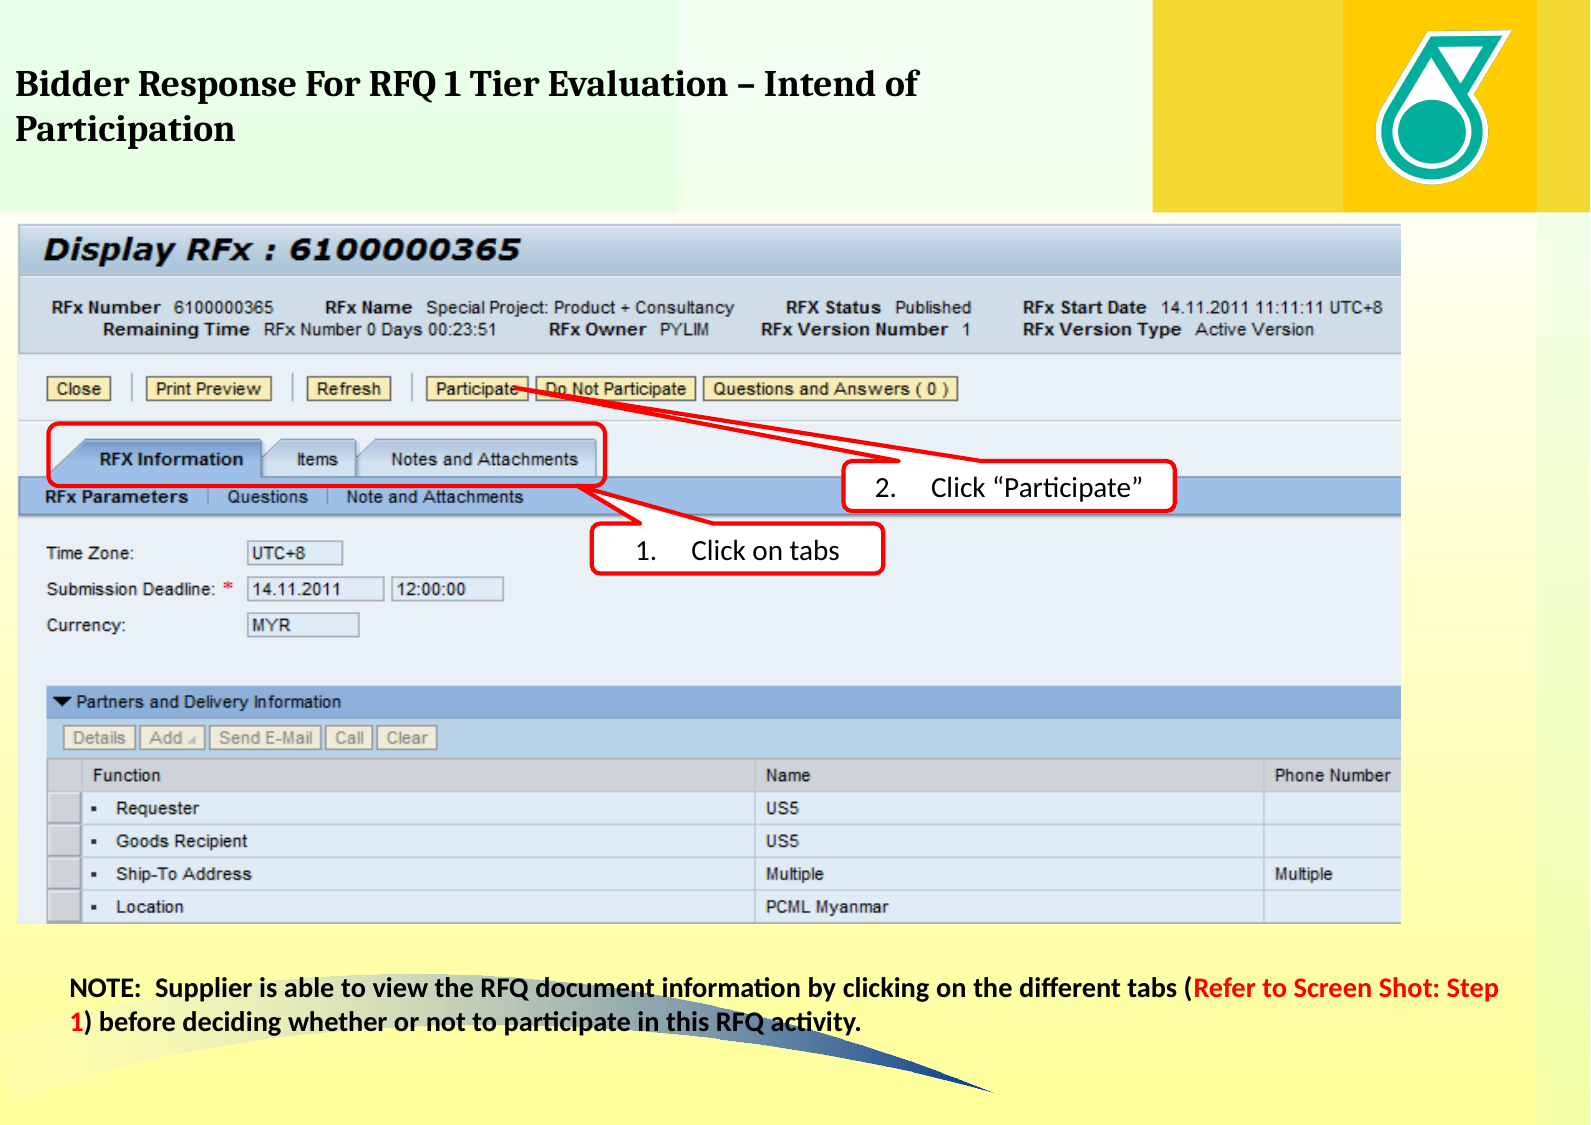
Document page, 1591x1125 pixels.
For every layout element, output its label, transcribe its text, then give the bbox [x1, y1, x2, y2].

picture [16, 223, 1401, 924]
picture [1363, 28, 1516, 186]
list NOTE: Supplier is able to view the RFQ document information by clicking on the different tabs (Refer to Screen Shot: Step 1) before deciding whether or not to participate in this RFQ activity. [5, 219, 1515, 1055]
title Bidder Response For RFQ 1 Tier Evaluation – Intend of Participation [0, 43, 1155, 165]
